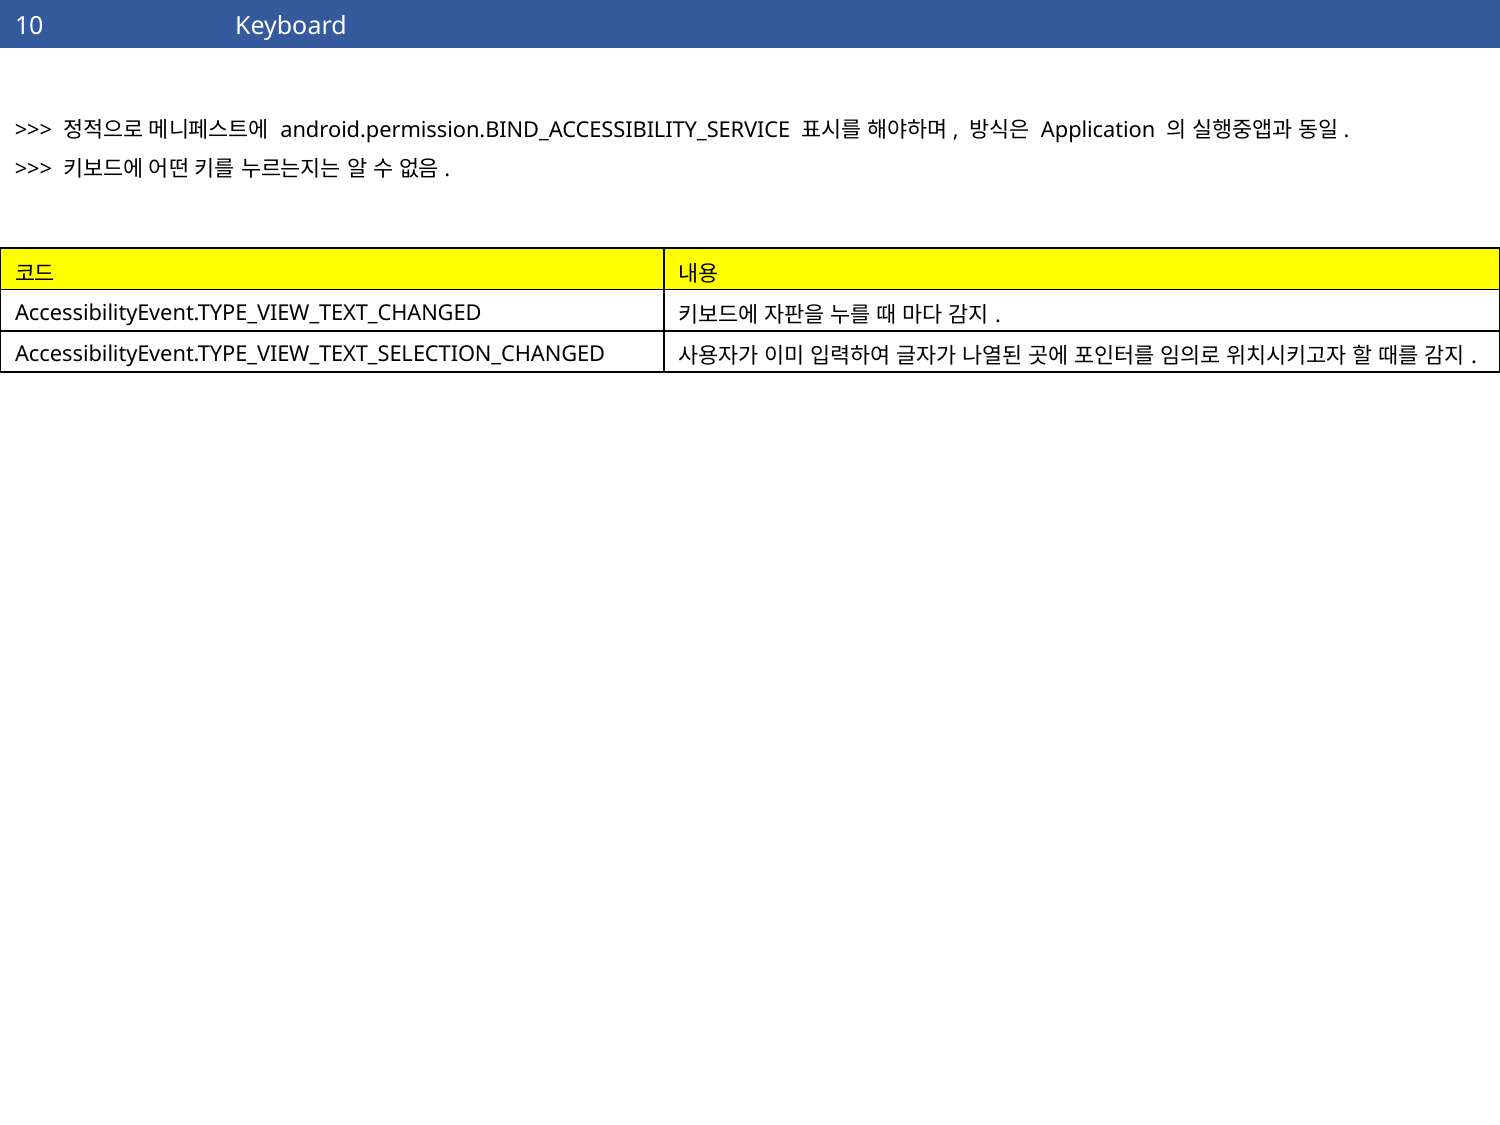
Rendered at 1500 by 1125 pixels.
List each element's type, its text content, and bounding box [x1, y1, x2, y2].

table_cell 사용자가 이미 입력하여 글자가 나열된 곳에 포인터를 임의로 위치시키고자 할 때를 감지. [665, 332, 1499, 371]
table_cell AccessibilityEvent.TYPE_VIEW_TEXT_SELECTION_CHANGED [1, 332, 663, 371]
table_cell AccessibilityEvent.TYPE_VIEW_TEXT_CHANGED [1, 290, 663, 330]
table_header Keyboard [220, 0, 1500, 48]
table_header 10 [0, 0, 220, 48]
table_header 내용 [665, 249, 1499, 289]
table_header 코드 [1, 249, 663, 289]
table_cell 키보드에 자판을 누를 때 마다 감지. [665, 290, 1499, 330]
text_box >>> 정적으로 메니페스트에 android.permission.BIND_ACCESSIBILITY_SERVICE 표시를 해야하며, 방식은 Application 의 실행중앱과 동일. >>> 키보드에 어떤 키를 누르는지는 알 수 없음. [0, 108, 1500, 189]
